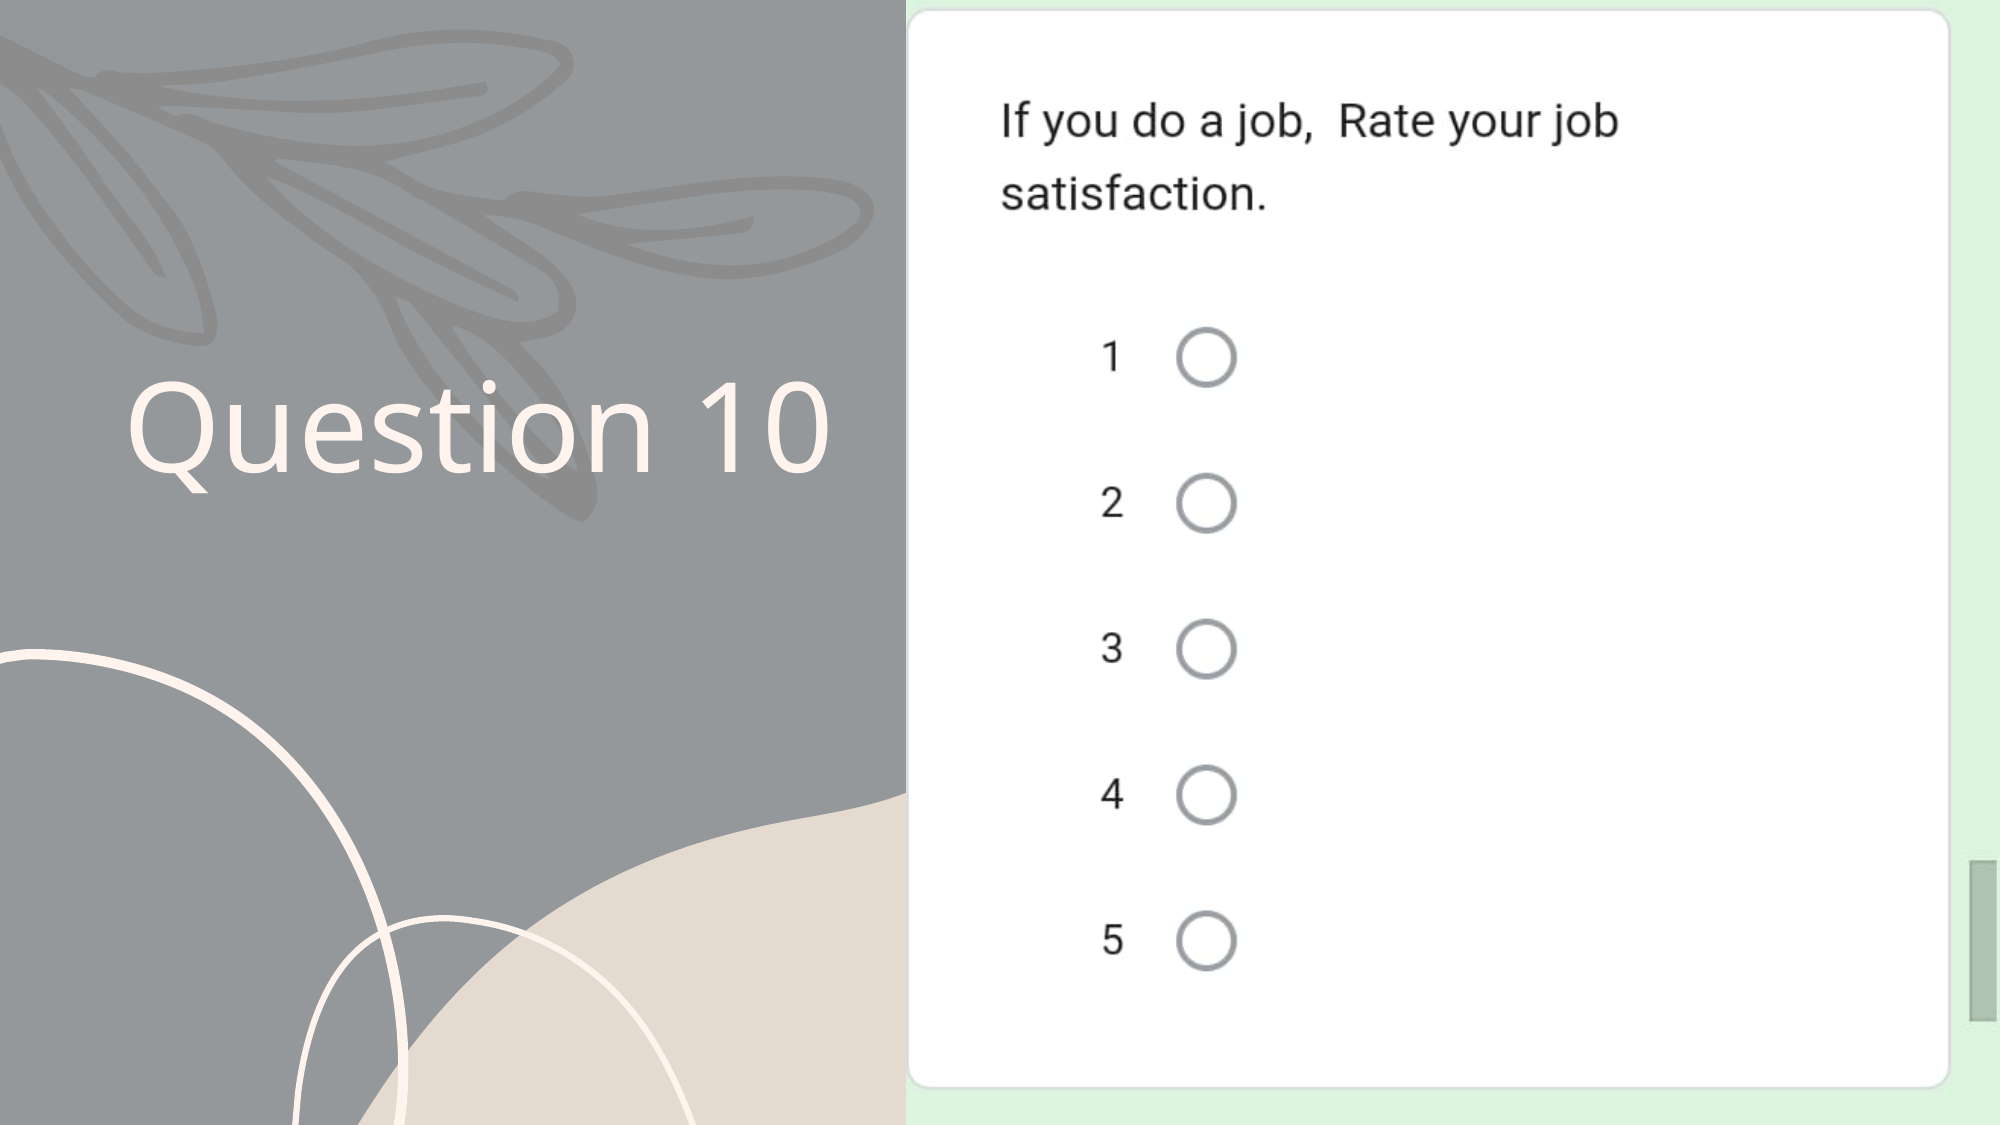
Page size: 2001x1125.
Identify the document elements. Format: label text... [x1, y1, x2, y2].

title Question 10 [0, 357, 868, 507]
picture [906, 0, 2000, 1125]
